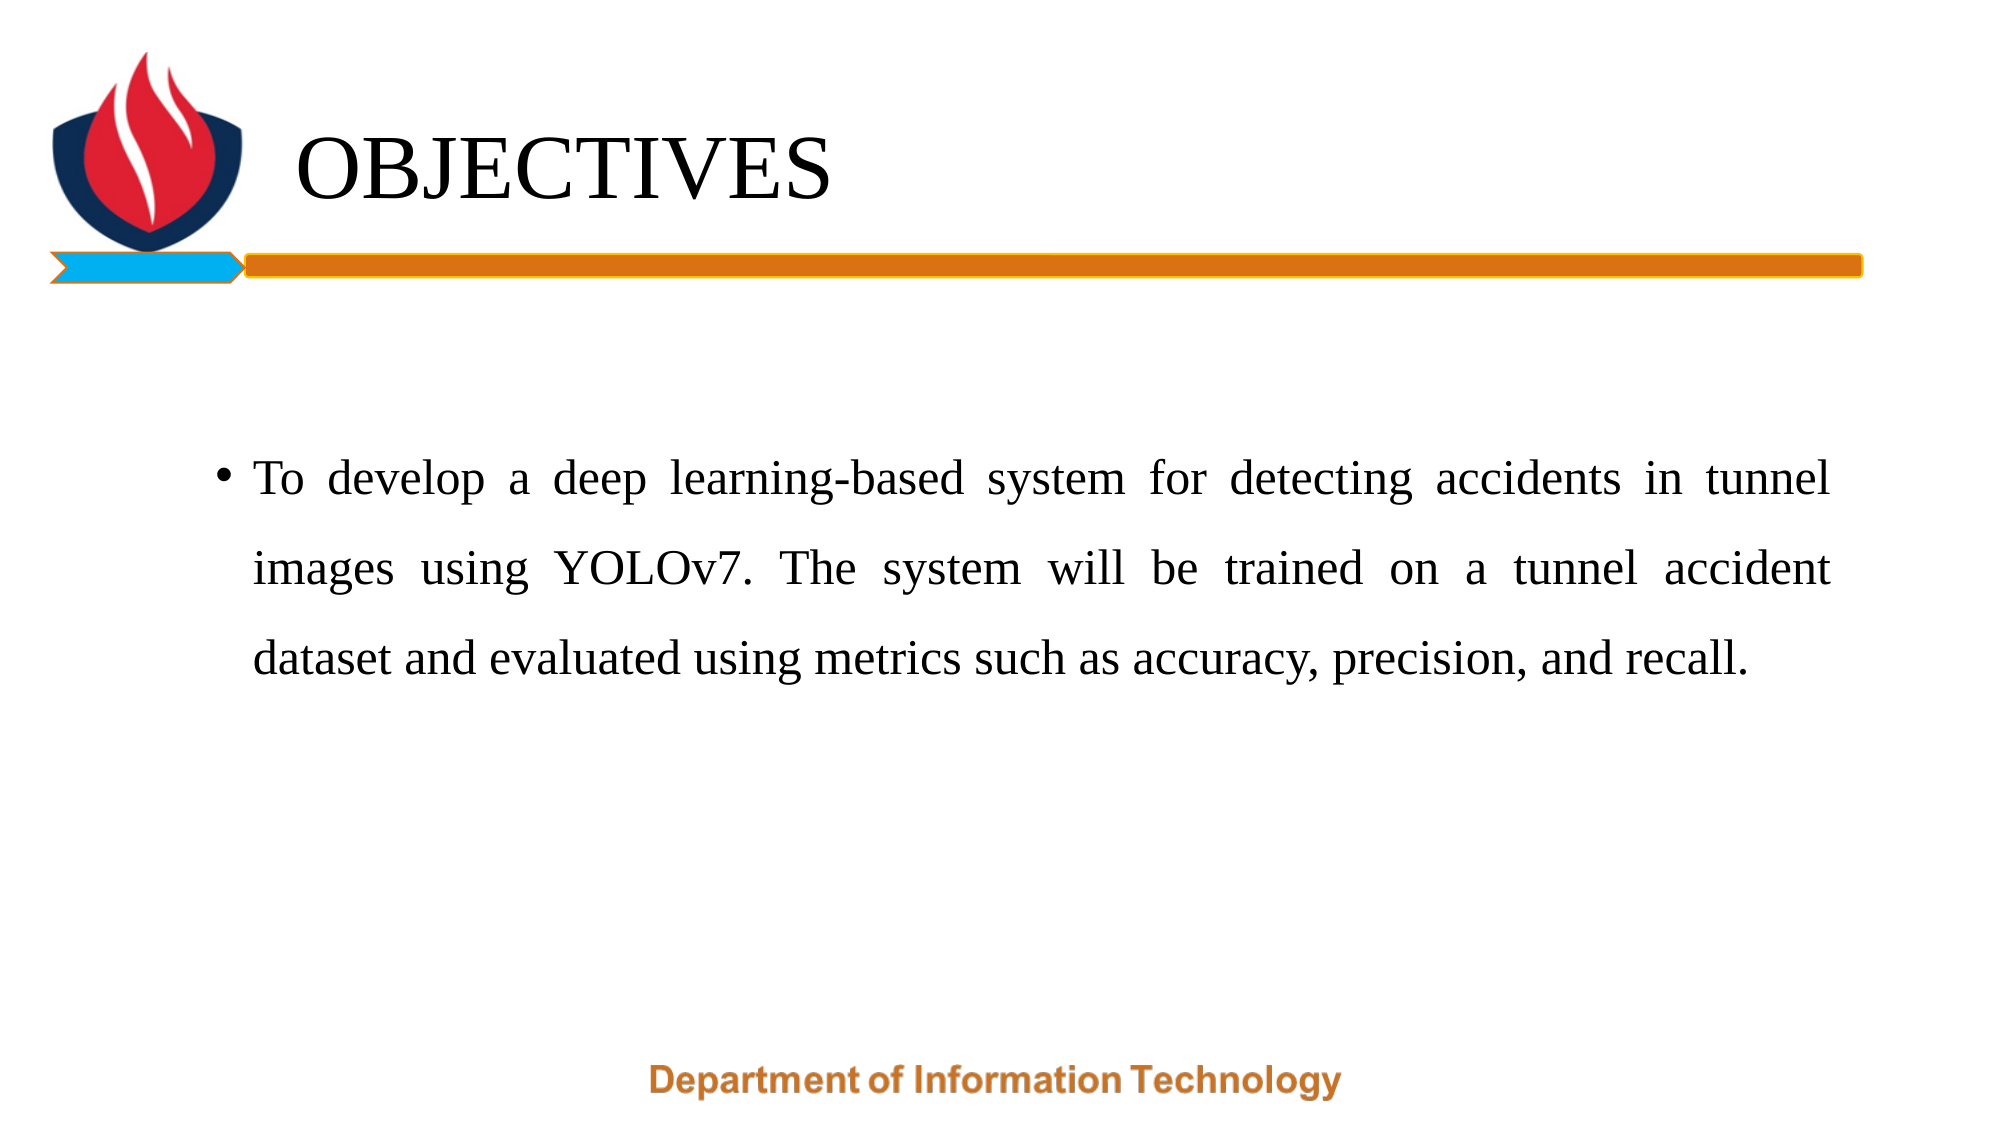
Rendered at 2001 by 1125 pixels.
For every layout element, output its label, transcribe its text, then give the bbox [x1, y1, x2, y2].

picture [52, 52, 245, 251]
picture [625, 1043, 1374, 1125]
list To develop a deep learning-based system for detecting accidents in tunnel images using YOLOv7. The system will be trained on a tunnel accident dataset and evaluated using metrics such as accuracy, precision, and recall. [200, 222, 1848, 876]
title OBJECTIVES [280, 59, 1863, 278]
